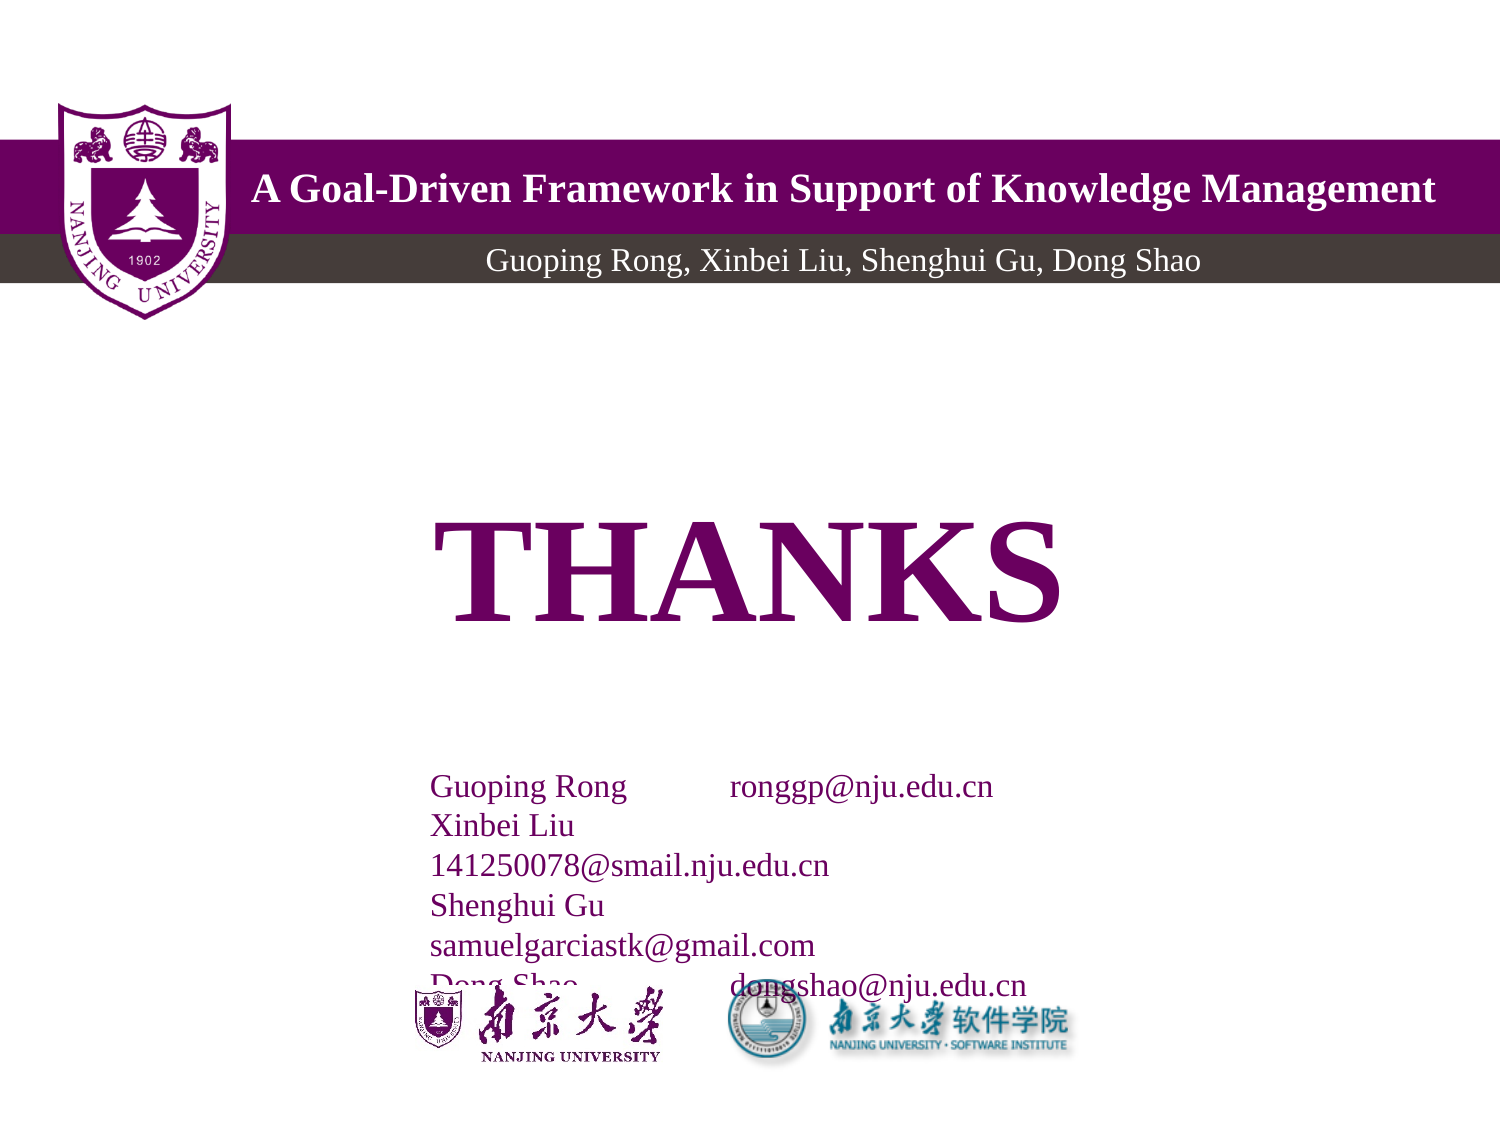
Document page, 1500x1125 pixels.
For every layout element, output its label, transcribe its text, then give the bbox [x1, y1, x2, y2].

picture [57, 103, 231, 320]
picture [415, 985, 663, 1065]
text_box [231, 139, 1500, 284]
text_box Guoping Rong ronggp@nju.edu.cn Xinbei Liu 141250078@smail.nju.edu.cn Shenghui Gu samuelgarciastk@gmail.com Dong Shao dongshao@nju.edu.cn [415, 756, 1085, 1011]
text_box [0, 139, 57, 284]
text_box THANKS [418, 463, 1082, 659]
picture [723, 974, 1085, 1075]
